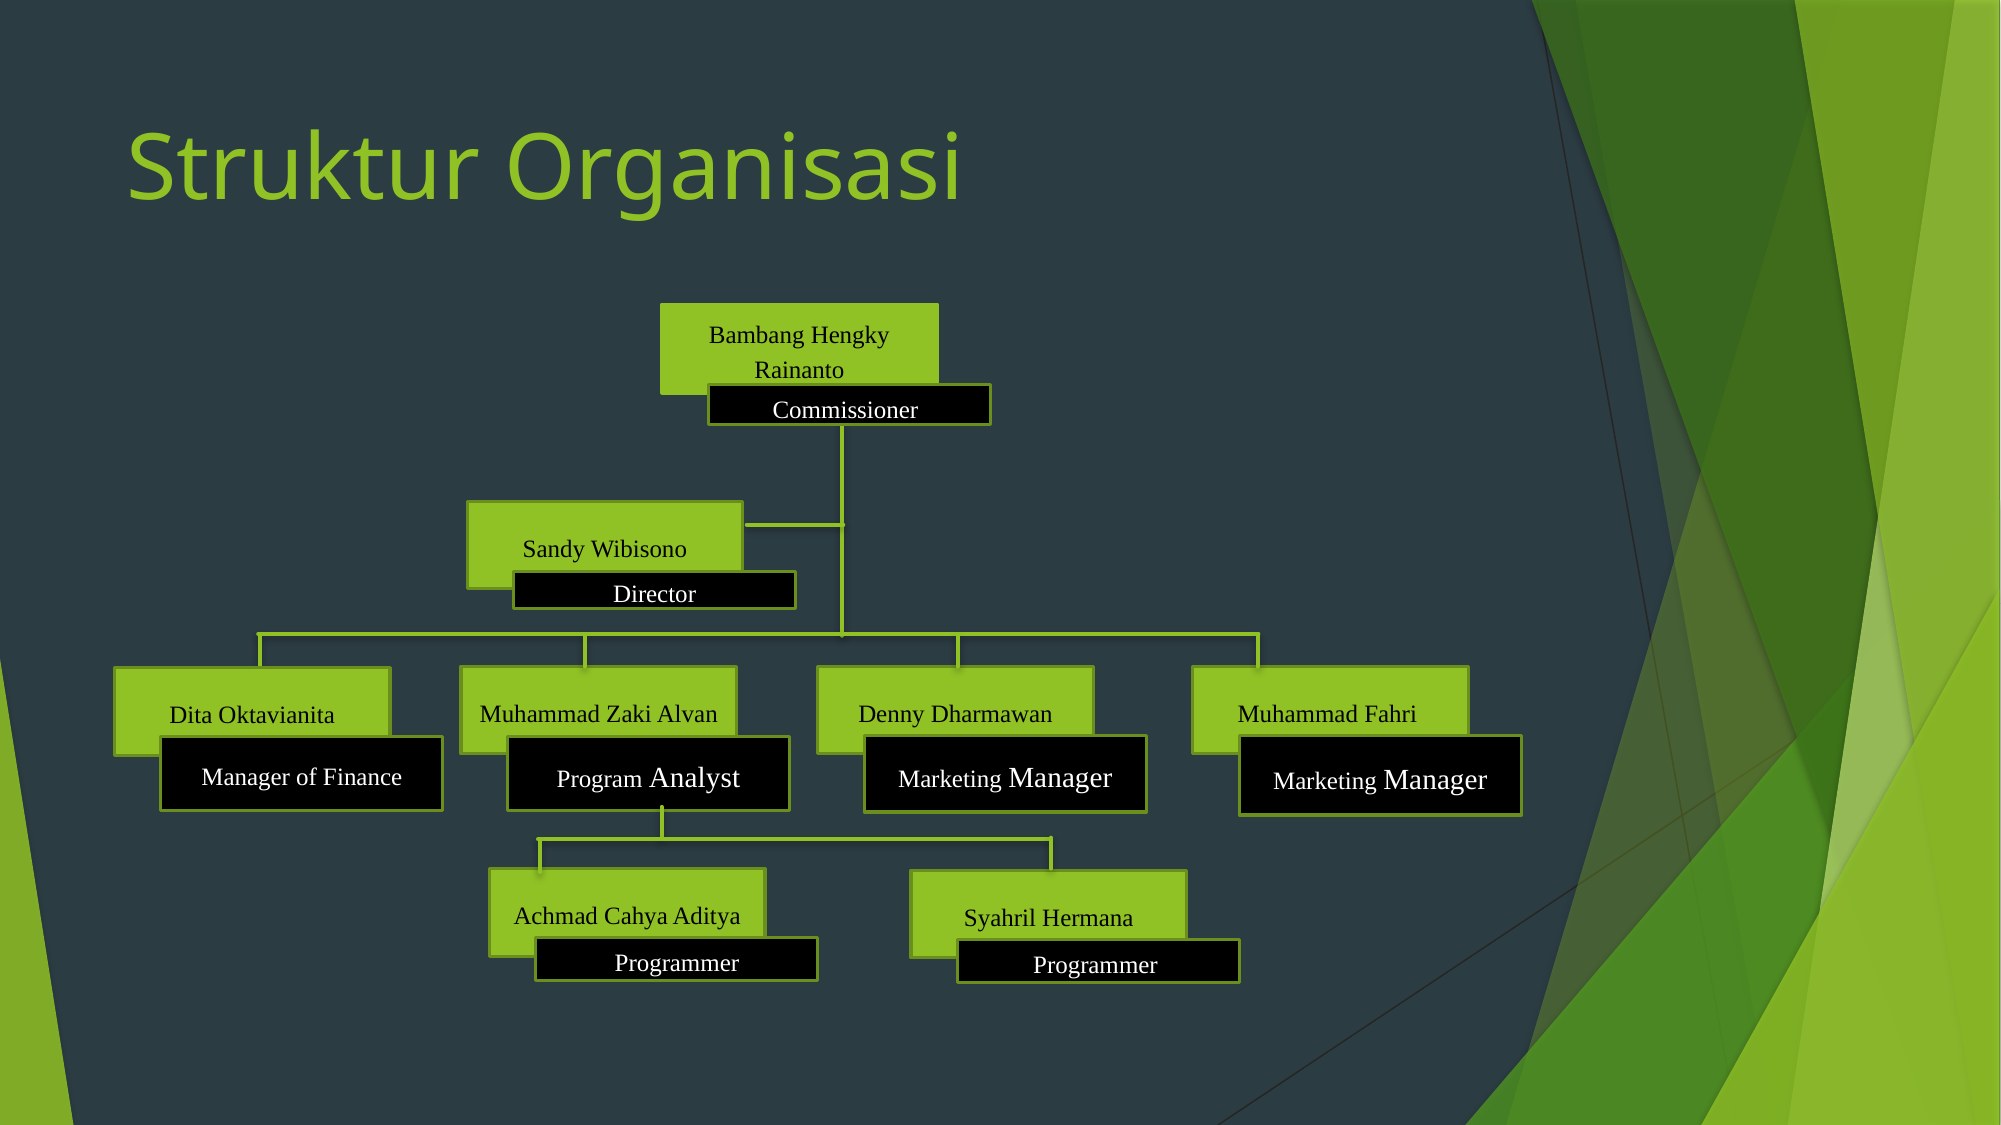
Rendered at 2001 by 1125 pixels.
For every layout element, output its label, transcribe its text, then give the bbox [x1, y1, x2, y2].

title Struktur Organisasi [111, 99, 1522, 306]
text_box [113, 304, 1522, 983]
